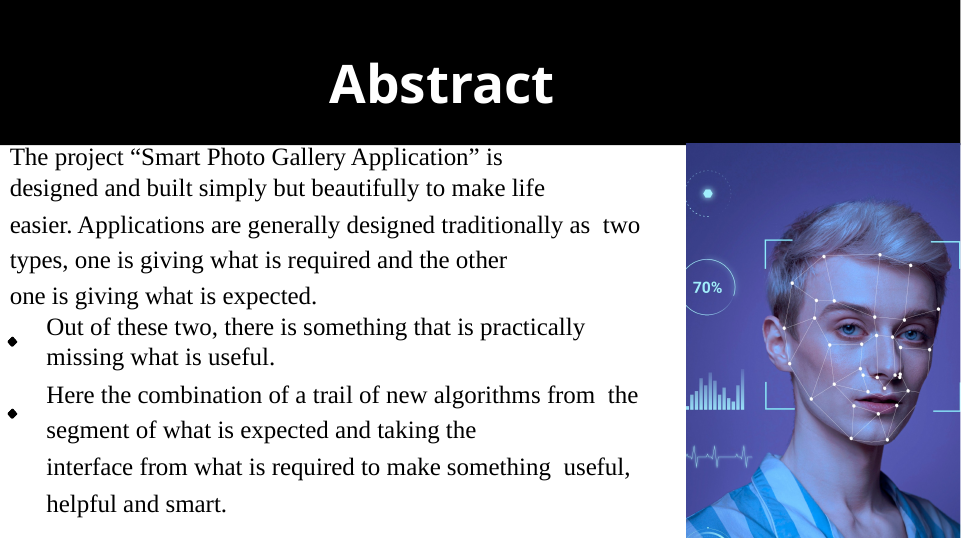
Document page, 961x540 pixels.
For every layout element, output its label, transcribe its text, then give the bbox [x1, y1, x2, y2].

text_box [7, 408, 18, 419]
text_box [7, 336, 18, 347]
picture [686, 143, 961, 539]
title Abstract [327, 48, 567, 137]
text_box [0, 0, 961, 146]
text_box The project “Smart Photo Gallery Application” is designed and built simply but beautifully to make life easier. Applications are generally designed traditionally as two types, one is giving what is required and the other one is giving what is expected. Out of these two, there is something that is practically missing what is useful. Here the combination of a trail of new algorithms from the segment of what is expected and taking the interface from what is required to make something useful, helpful and smart. [7, 137, 686, 518]
